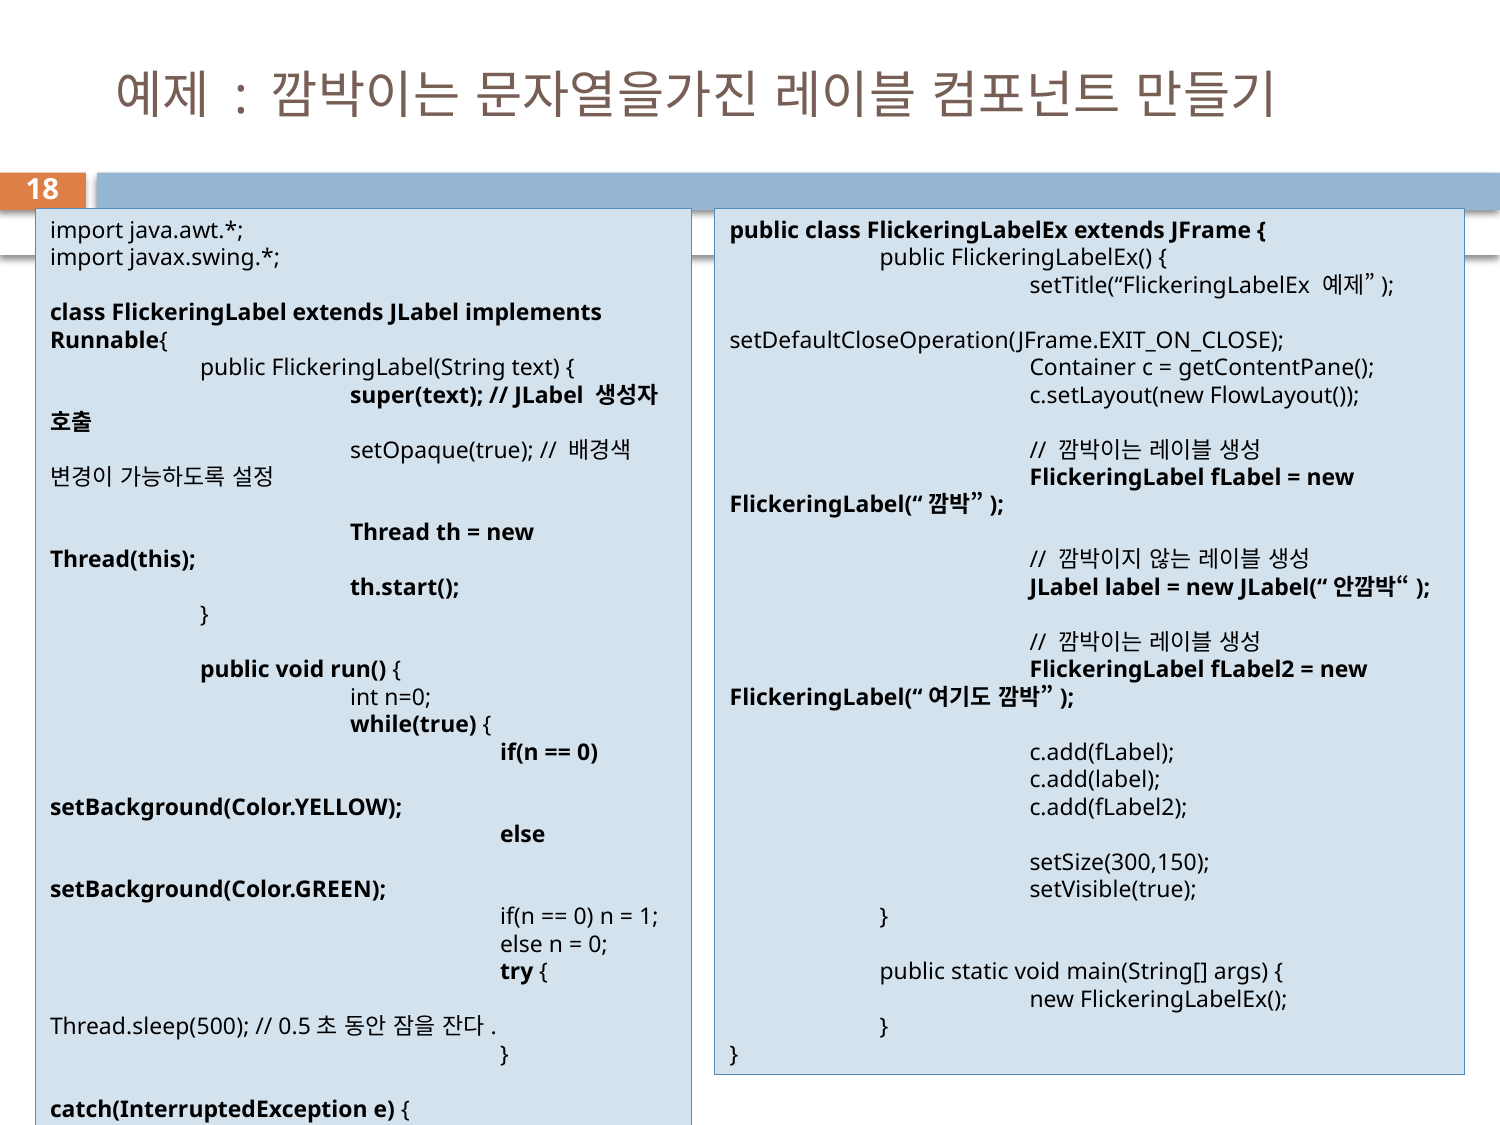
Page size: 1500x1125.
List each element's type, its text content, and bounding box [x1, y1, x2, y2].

slide_number 18 [0, 170, 87, 211]
text_box import java.awt.*; import javax.swing.*; class FlickeringLabel extends JLabel implements Runnable{ public FlickeringLabel(String text) { super(text); // JLabel 생성자 호출 setOpaque(true); // 배경색 변경이 가능하도록 설정 Thread th = new Thread(this); th.start(); } public void run() { int n=0; while(true) { if(n == 0) setBackground(Color.YELLOW); else setBackground(Color.GREEN); if(n == 0) n = 1; else n = 0; try { Thread.sleep(500); // 0.5초 동안 잠을 잔다. } catch(InterruptedException e) { return; } } } } [35, 208, 692, 1125]
text_box public class FlickeringLabelEx extends JFrame { public FlickeringLabelEx() { setTitle(“FlickeringLabelEx 예제”); setDefaultCloseOperation(JFrame.EXIT_ON_CLOSE); Container c = getContentPane(); c.setLayout(new FlowLayout()); // 깜박이는 레이블 생성 FlickeringLabel fLabel = new FlickeringLabel(“깜박”); // 깜박이지 않는 레이블 생성 JLabel label = new JLabel(“안깜박“); // 깜박이는 레이블 생성 FlickeringLabel fLabel2 = new FlickeringLabel(“여기도 깜박”); c.add(fLabel); c.add(label); c.add(fLabel2); setSize(300,150); setVisible(true); } public static void main(String[] args) { new FlickeringLabelEx(); } } [714, 208, 1465, 1075]
title 예제 : 깜박이는 문자열을가진 레이블 컴포넌트 만들기 [100, 37, 1438, 149]
